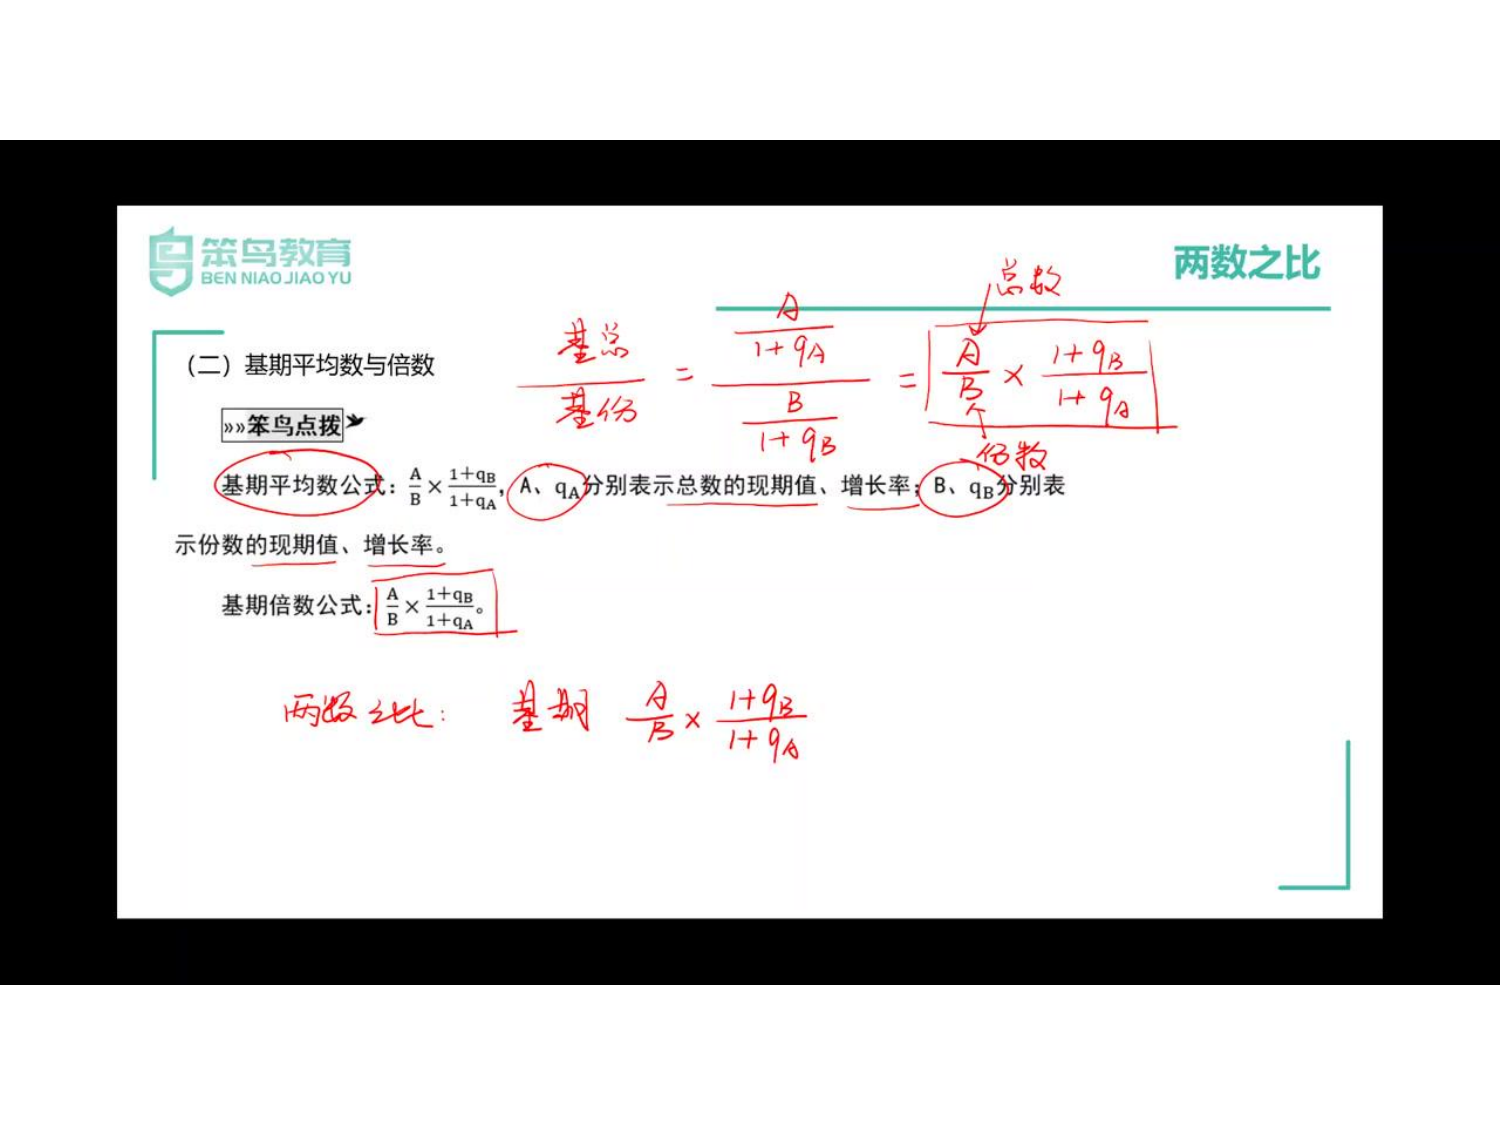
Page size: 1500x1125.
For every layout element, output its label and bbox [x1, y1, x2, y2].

picture [0, 140, 1500, 985]
